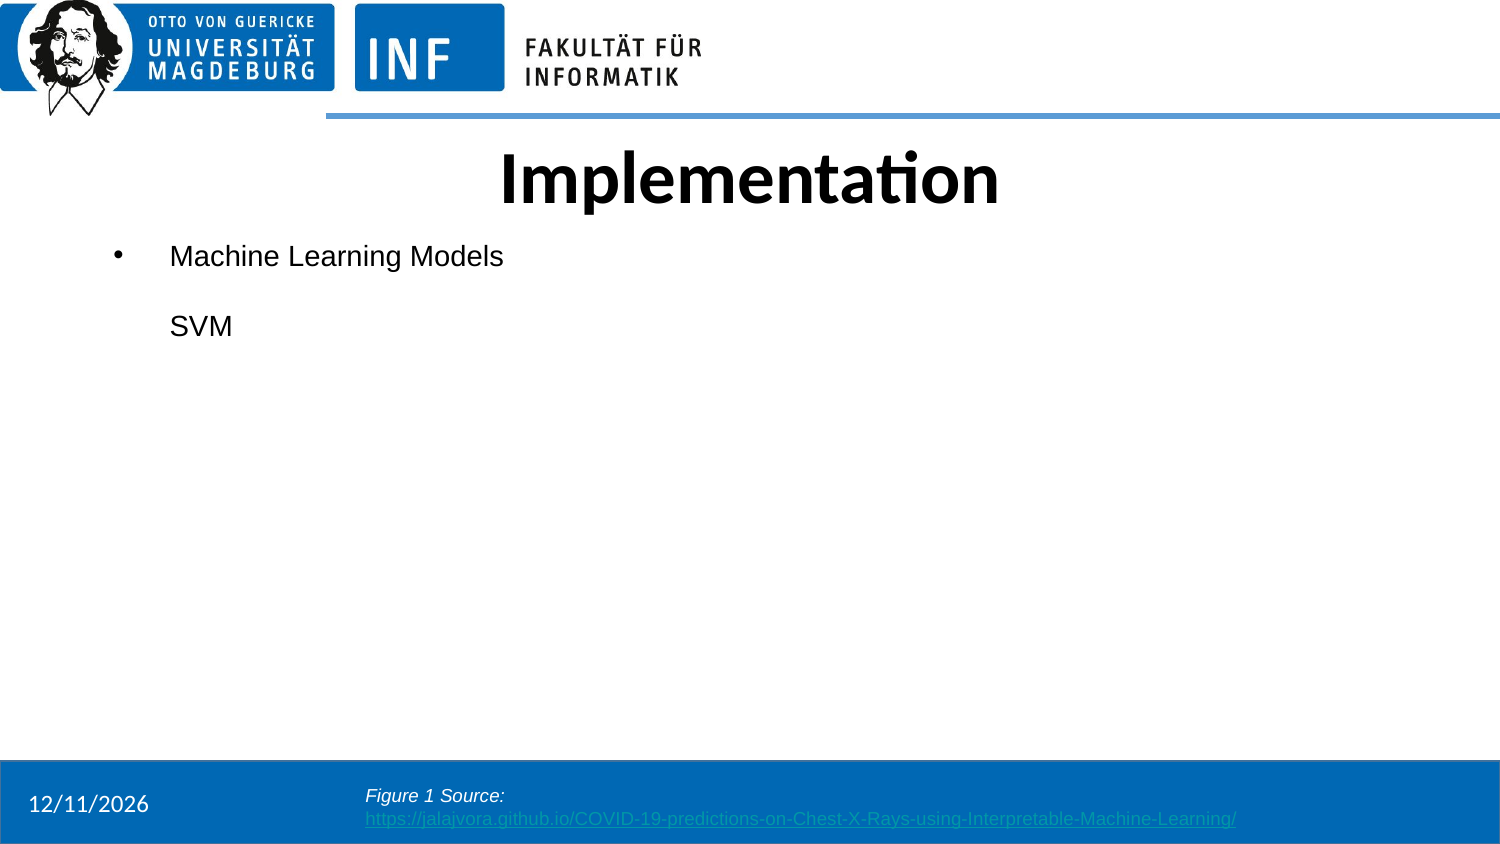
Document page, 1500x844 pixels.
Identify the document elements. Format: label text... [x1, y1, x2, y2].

text_box Implementation [51, 128, 1449, 230]
text_box Figure 1 Source: https://jalajvora.github.io/COVID-19-predictions-on-Chest-X-Rays-using-Interpretable-Machine-Learning/ [350, 769, 1257, 819]
text_box 06/04/2021 [12, 772, 351, 833]
text_box Machine Learning Models SVM [98, 229, 1402, 490]
picture [0, 0, 702, 117]
text_box [0, 761, 1500, 844]
